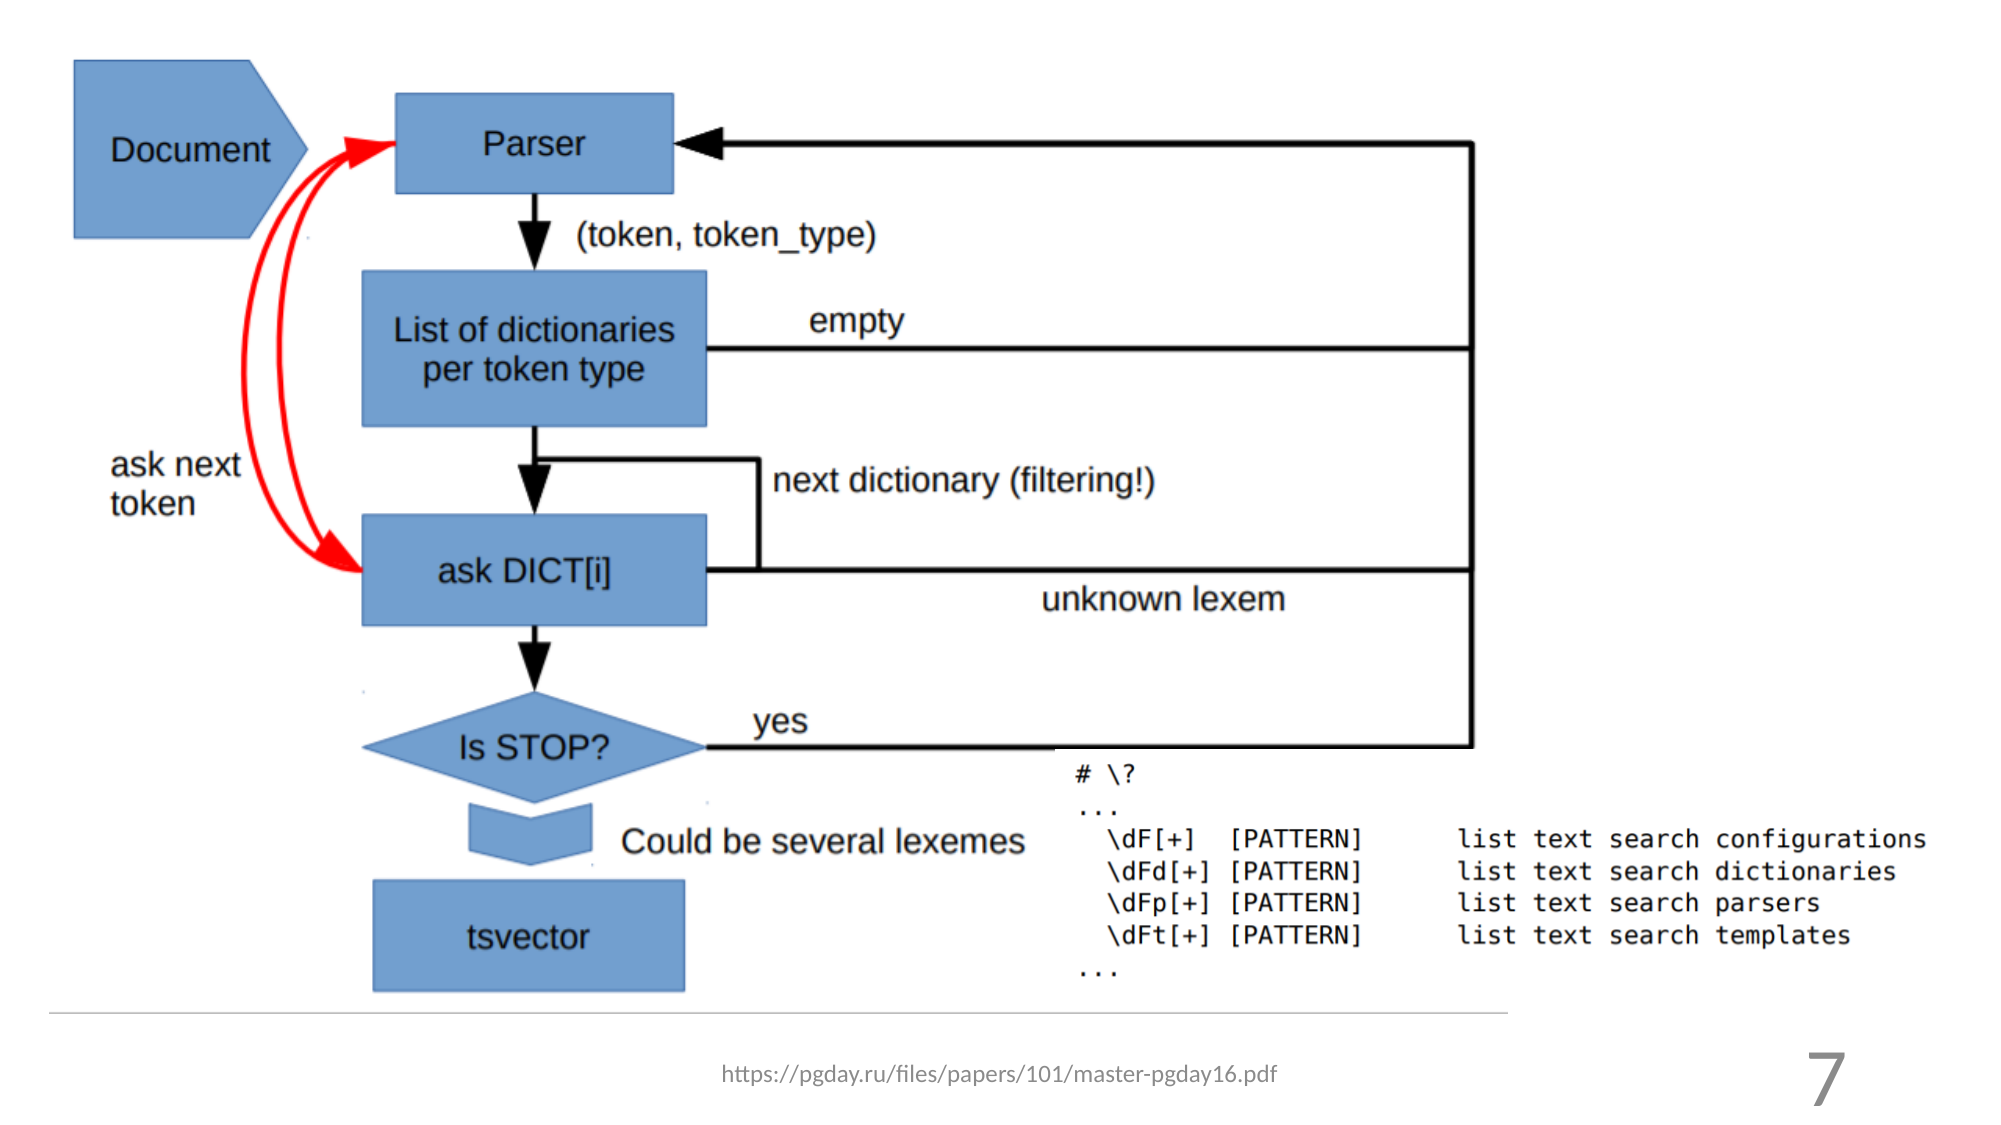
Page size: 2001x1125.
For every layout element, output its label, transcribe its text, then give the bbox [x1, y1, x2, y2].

slide_number 7 [1412, 1042, 1863, 1103]
picture [49, 46, 1959, 1014]
footer https://pgday.ru/files/papers/101/master-pgday16.pdf [662, 1042, 1338, 1103]
